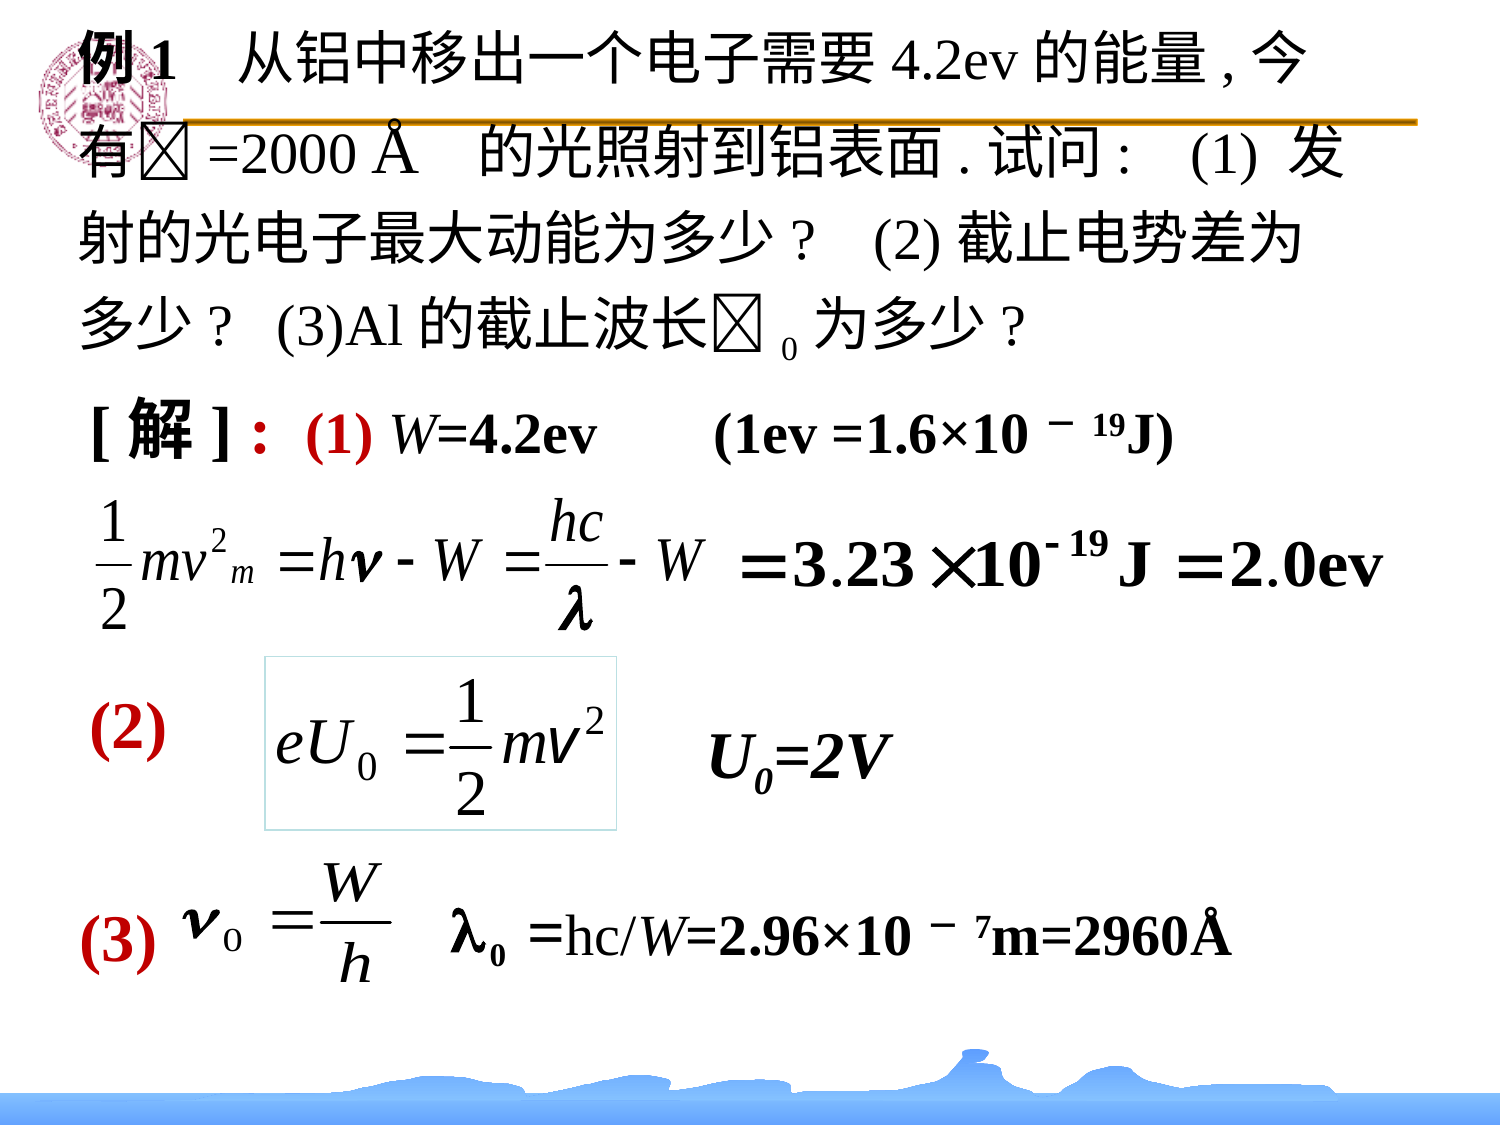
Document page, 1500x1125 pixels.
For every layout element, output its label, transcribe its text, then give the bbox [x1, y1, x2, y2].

text_box 例1 从铝中移出一个电子需要4.2ev的能量,今有=2000 Å 的光照射到铝表面.试问: (1) 发射的光电子最大动能为多少? (2)截止电势差为多少? (3)Al的截止波长0为多少? [62, 0, 1375, 375]
picture [23, 23, 62, 176]
text_box (2) [75, 674, 207, 770]
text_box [86, 482, 720, 643]
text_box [442, 881, 1459, 980]
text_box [265, 656, 616, 830]
text_box U0=2V [690, 704, 1141, 810]
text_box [724, 513, 1401, 604]
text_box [64, 845, 403, 996]
text_box [解] : (1) W=4.2ev (1ev =1.6×10－19J) [75, 379, 1375, 475]
